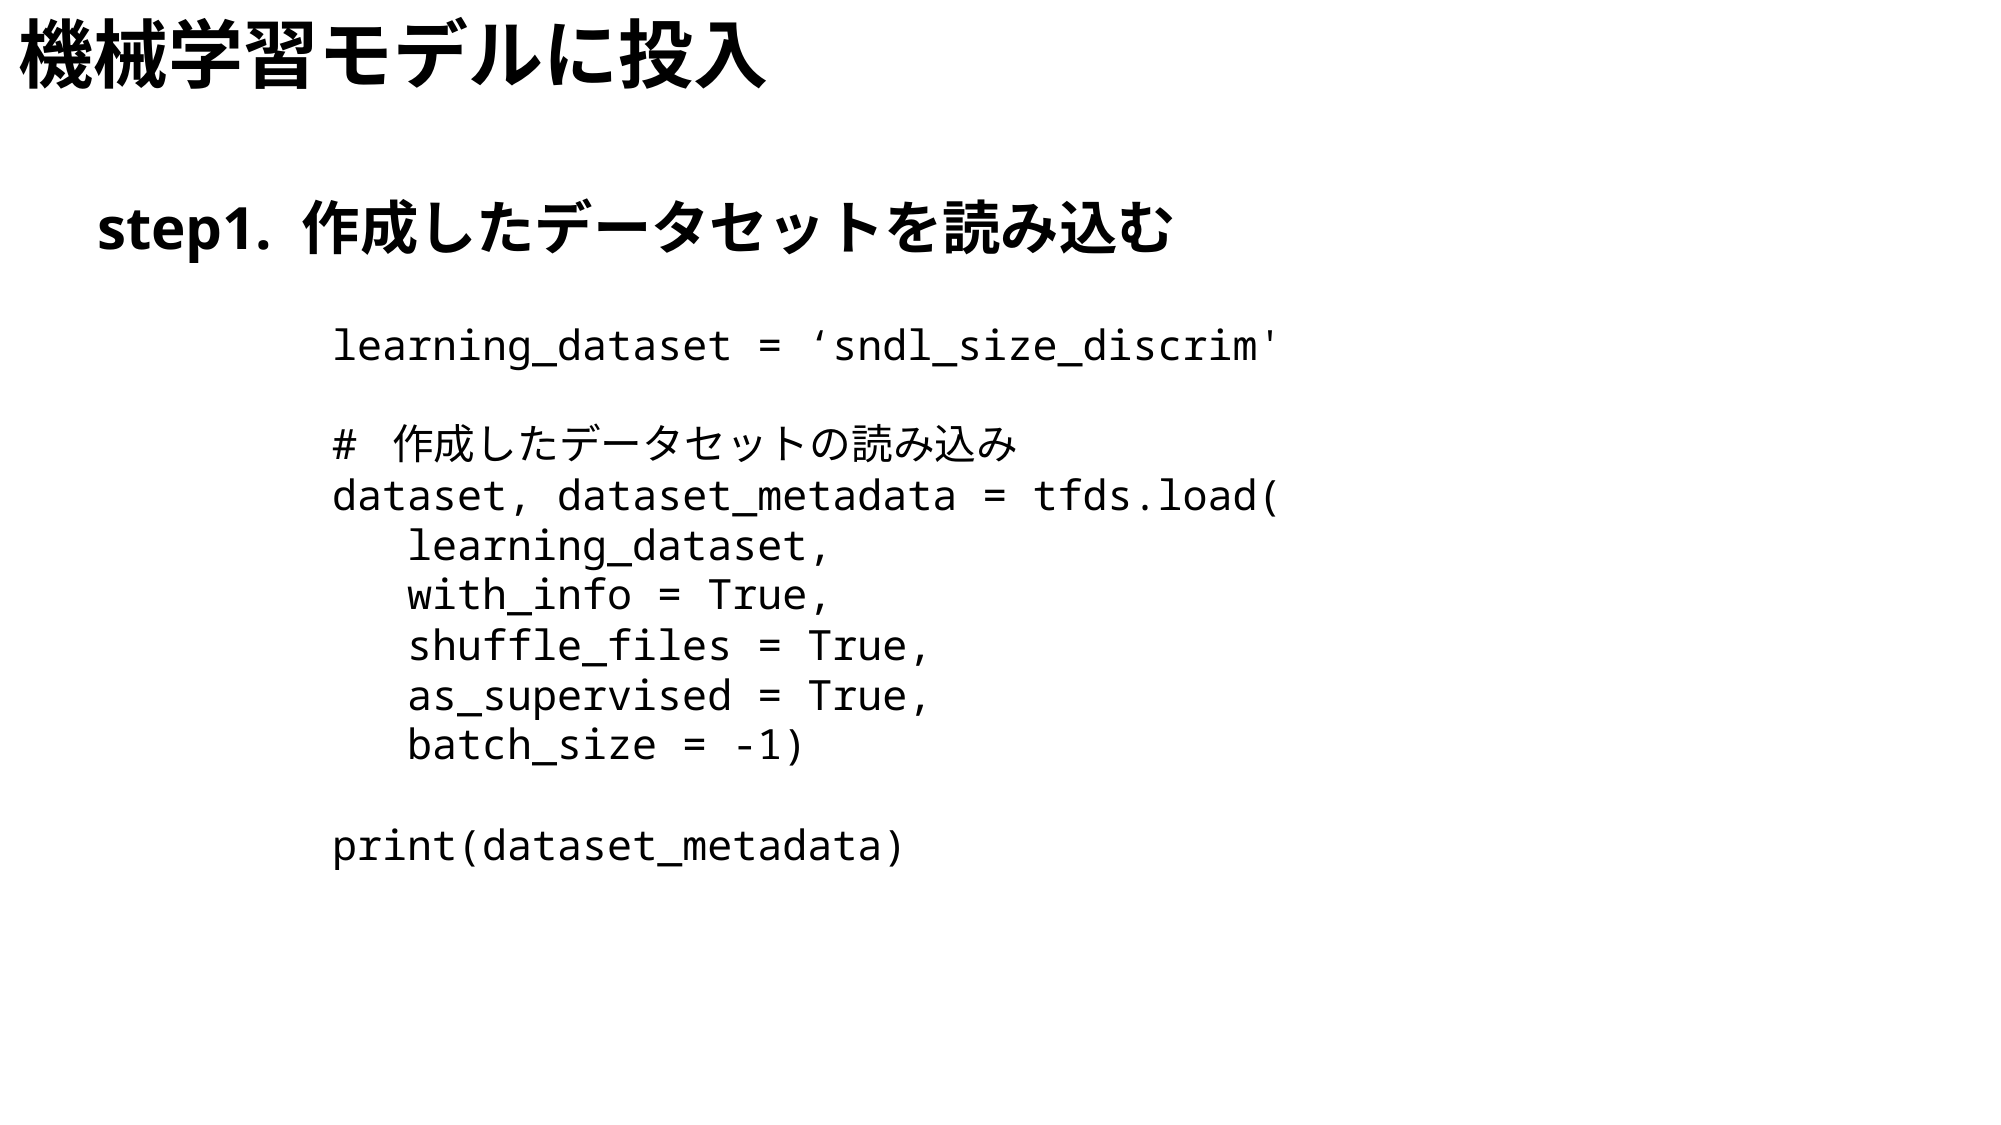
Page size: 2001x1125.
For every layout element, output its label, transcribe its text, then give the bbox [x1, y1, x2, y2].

text_box learning_dataset = ‘sndl_size_discrim' # 作成したデータセットの読み込み dataset, dataset_metadata = tfds.load( learning_dataset, with_info = True, shuffle_files = True, as_supervised = True, batch_size = -1) print(dataset_metadata) [317, 310, 1716, 876]
text_box 機械学習モデルに投入 [3, 0, 784, 105]
text_box step1. 作成したデータセットを読み込む [82, 183, 1950, 269]
